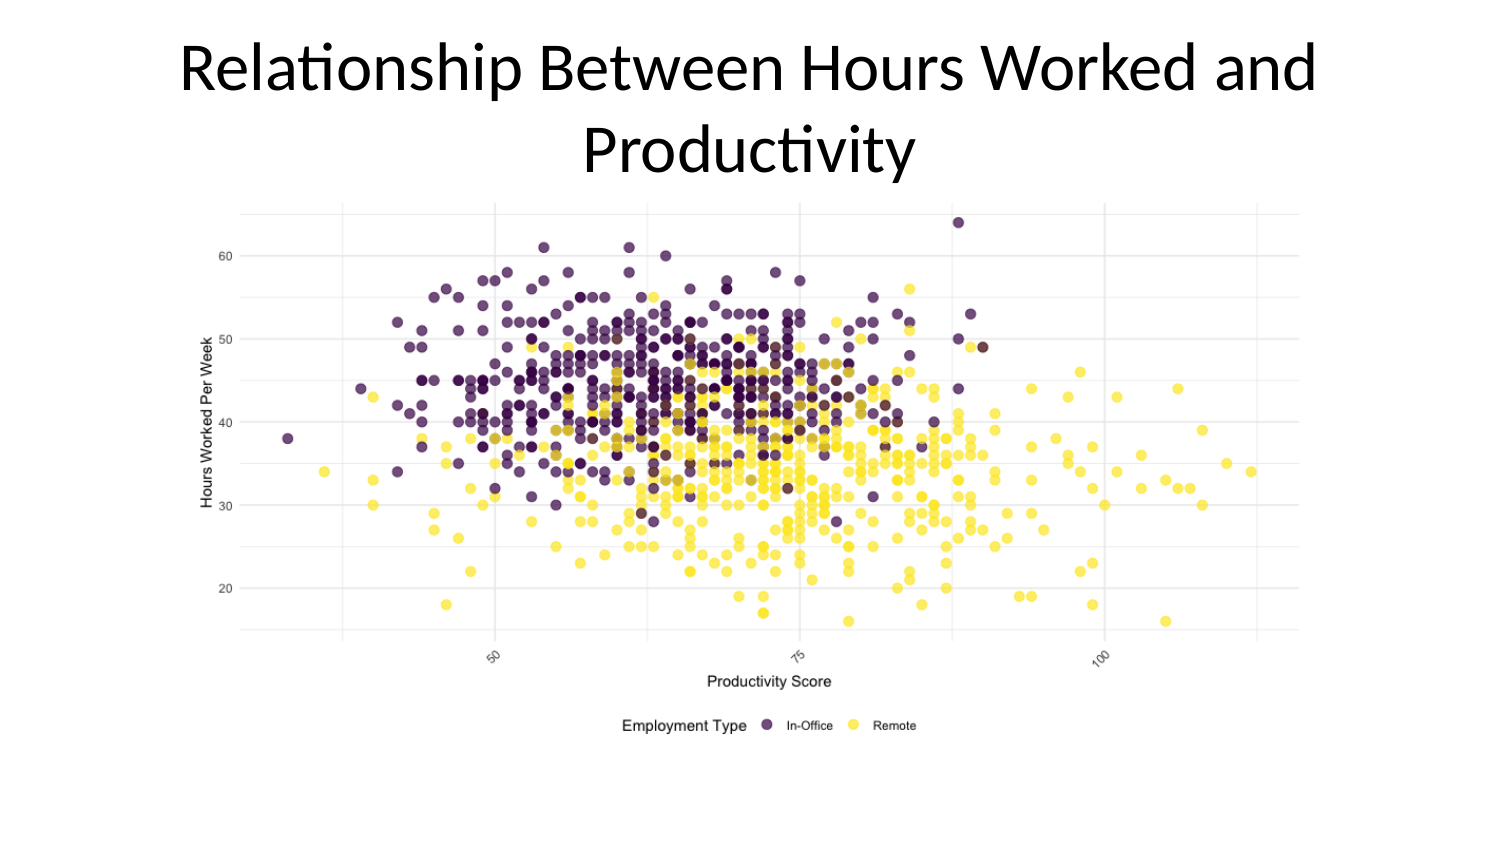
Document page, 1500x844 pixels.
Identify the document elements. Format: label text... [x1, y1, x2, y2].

picture [193, 195, 1307, 753]
title Relationship Between Hours Worked and Productivity [75, 33, 1425, 175]
